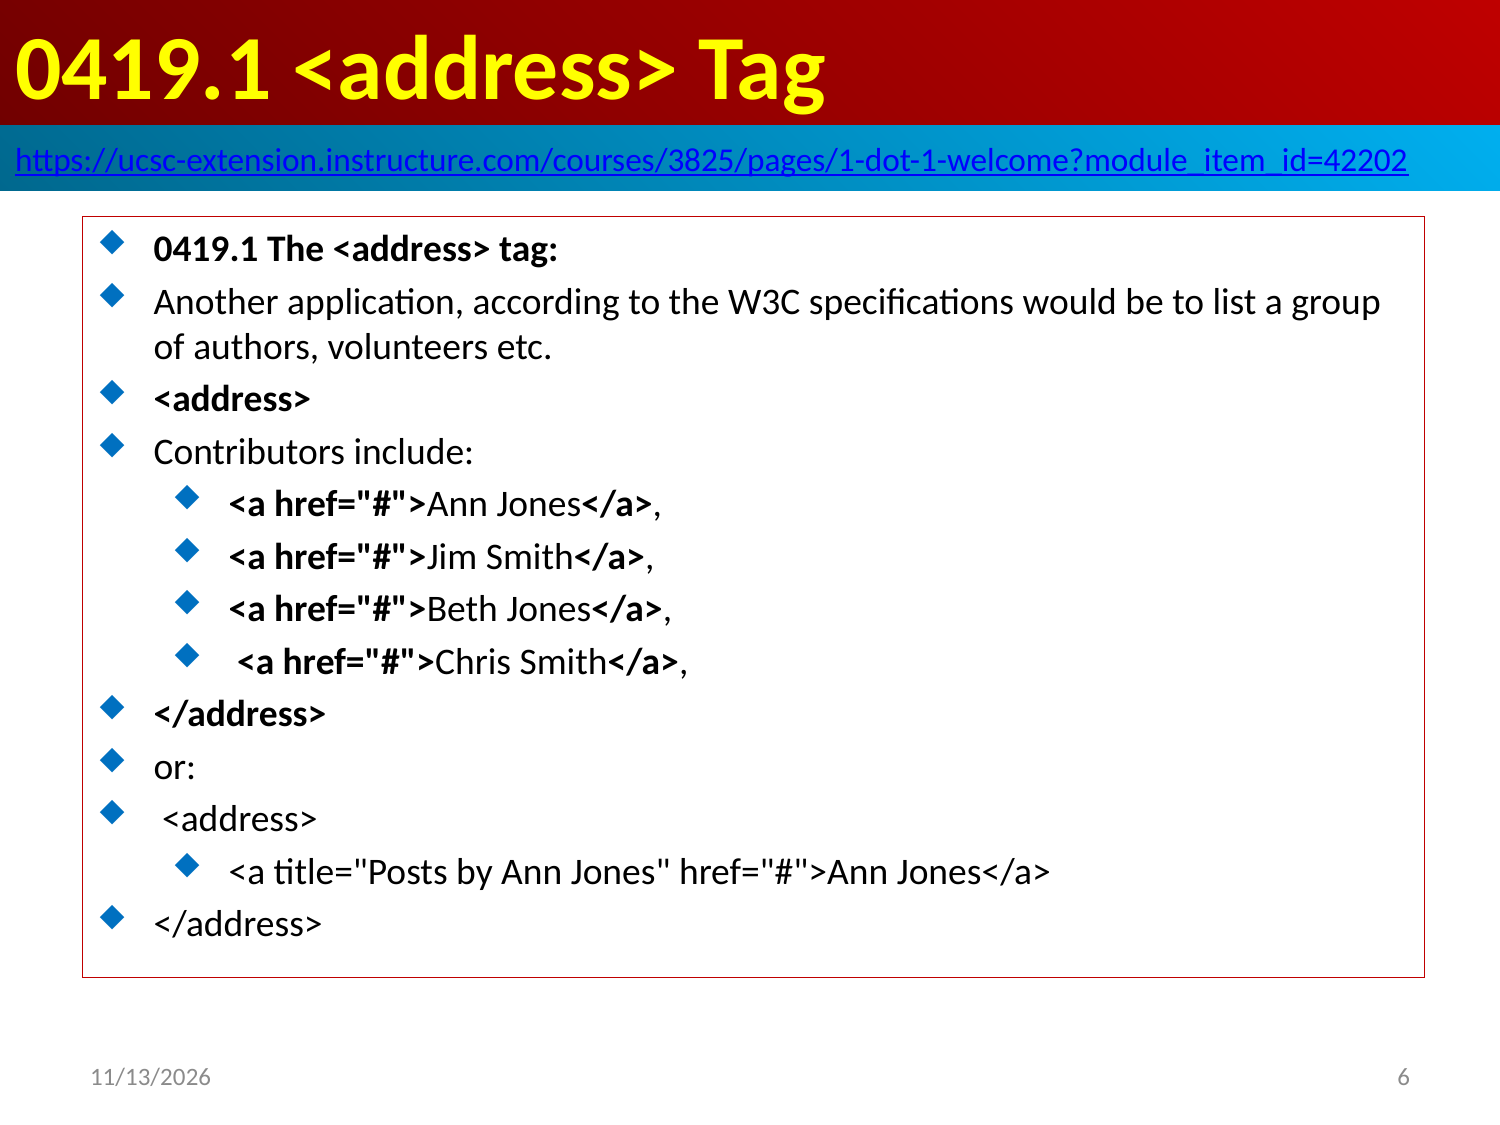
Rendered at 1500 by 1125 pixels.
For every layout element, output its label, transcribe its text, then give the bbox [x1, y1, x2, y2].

slide_number 6 [1074, 1042, 1425, 1109]
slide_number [75, 1042, 425, 1109]
subtitle 0419.1 The <address> tag: Another application, according to the W3C specifications would be to list a group of authors, volunteers etc. <address> Contributors include: <a href="#">Ann Jones</a>, <a href="#">Jim Smith</a>, <a href="#">Beth Jones</a>, <a href="#">Chris Smith</a>, </address> or: <address> <a title="Posts by Ann Jones" href="#">Ann Jones</a> </address> [82, 216, 1425, 978]
title 0419.1 <address> Tag [0, 0, 1500, 125]
text_box https://ucsc-extension.instructure.com/courses/3825/pages/1-dot-1-welcome?module_item_id=42202 [0, 125, 1500, 191]
